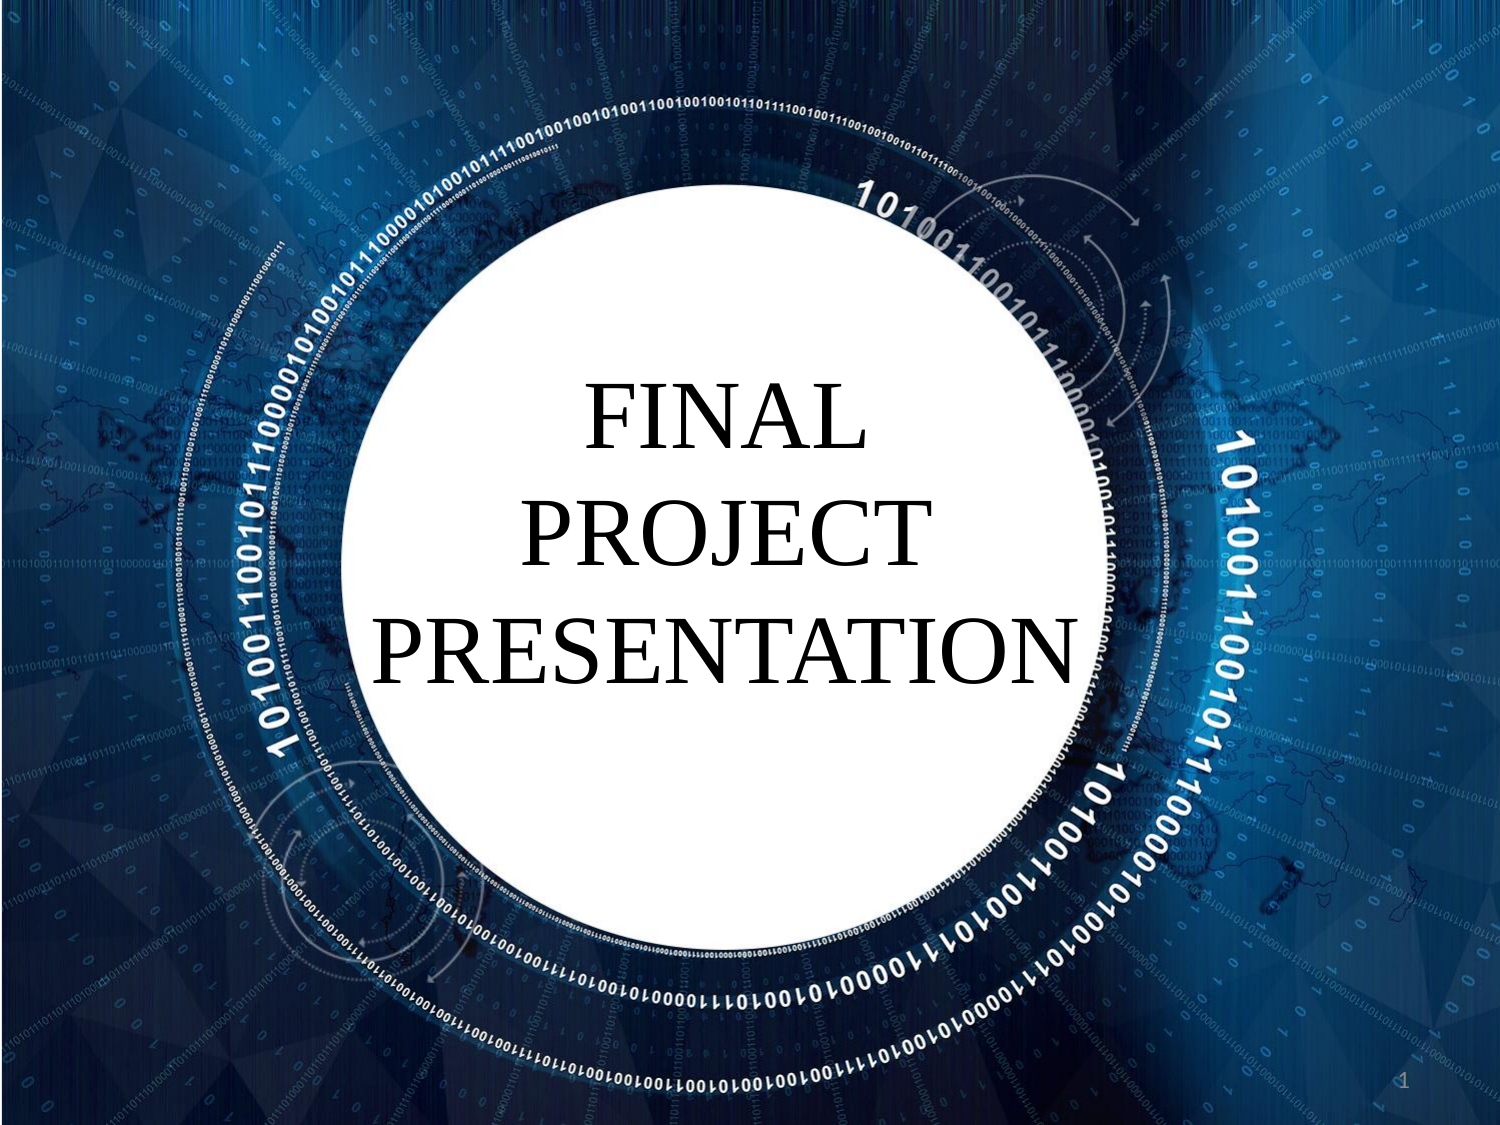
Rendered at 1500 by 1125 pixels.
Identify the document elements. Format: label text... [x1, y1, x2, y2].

title FINAL PROJECT PRESENTATION [354, 342, 1097, 686]
slide_number ‹#› [1074, 1054, 1425, 1103]
picture [1, 0, 1500, 1125]
